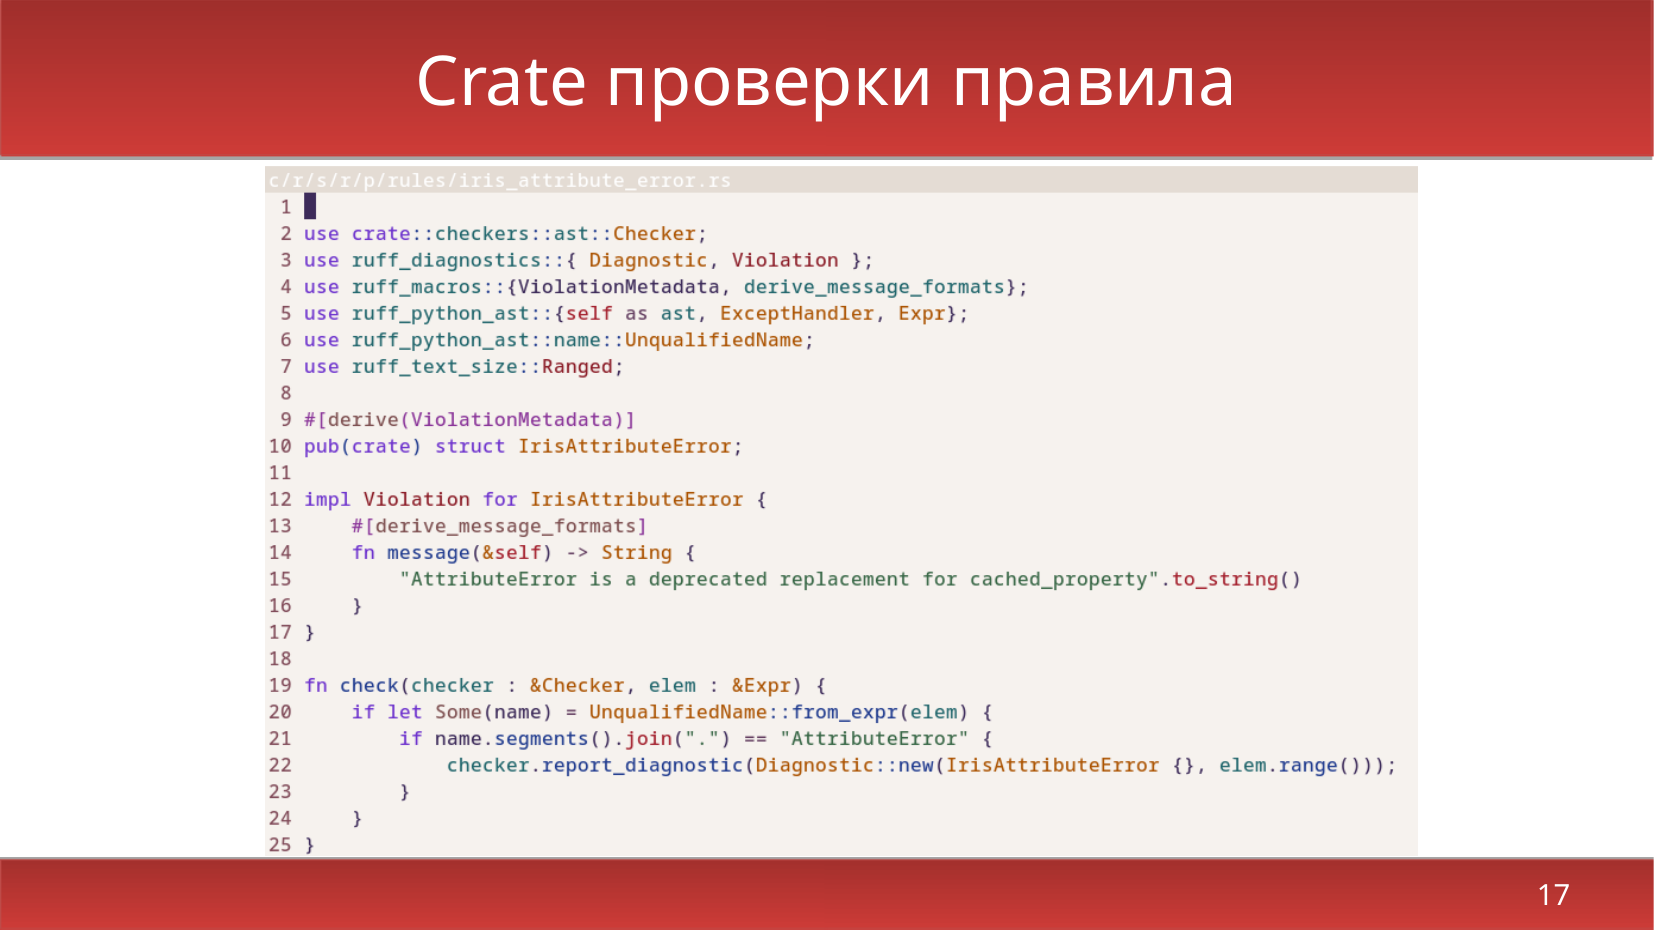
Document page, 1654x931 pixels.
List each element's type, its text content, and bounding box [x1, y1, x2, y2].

picture [265, 165, 1418, 856]
picture [0, 857, 1654, 930]
title Crate проверки правила [59, 23, 1595, 133]
slide_number 17 [1185, 872, 1571, 920]
picture [0, 0, 1654, 160]
